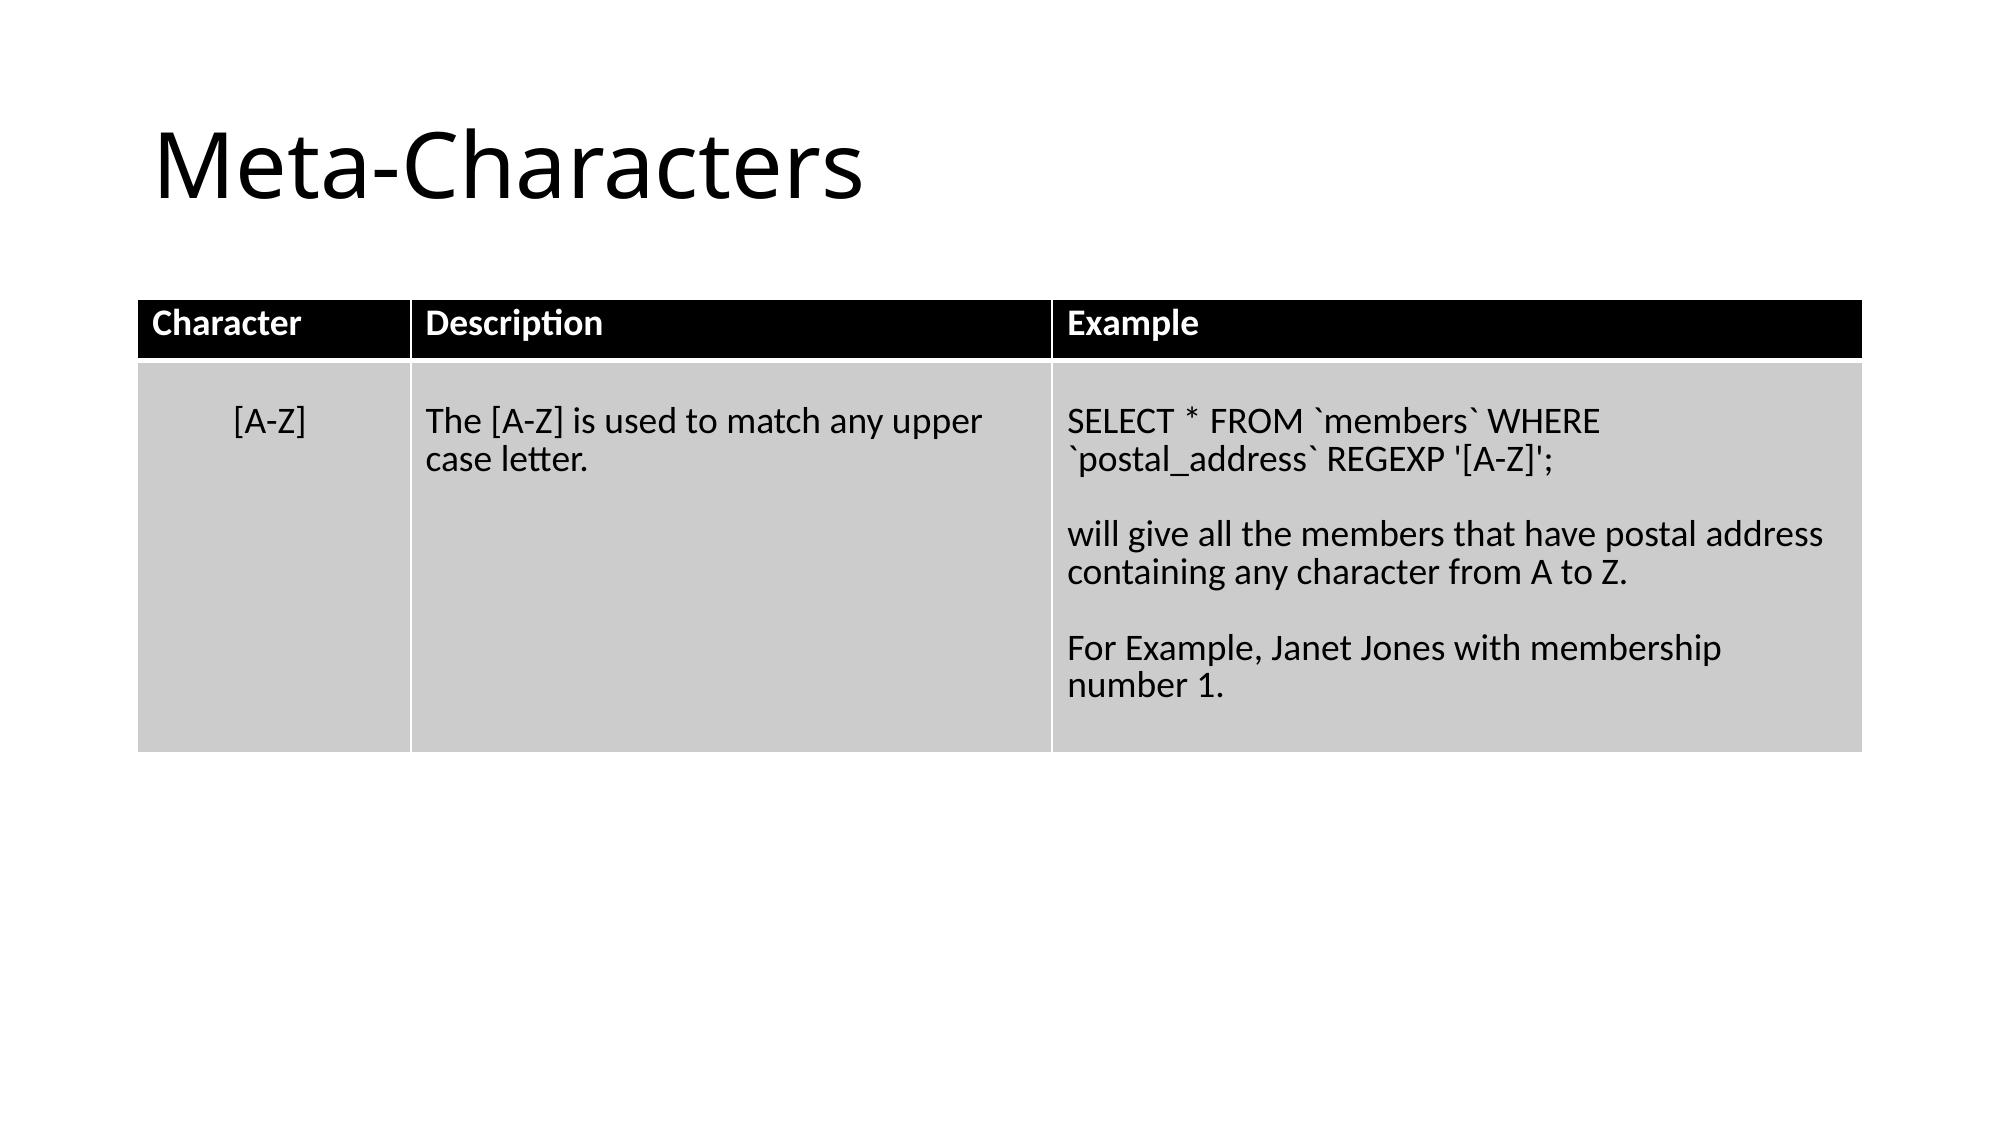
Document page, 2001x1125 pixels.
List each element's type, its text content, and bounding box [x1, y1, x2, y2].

table_cell The [A-Z] is used to match any upper case letter. [412, 363, 1051, 752]
table_header Description [412, 300, 1051, 358]
table_header Character [138, 300, 410, 358]
table_header Example [1053, 300, 1862, 358]
table_cell [A-Z] [138, 363, 410, 752]
title Meta-Characters [137, 59, 1863, 278]
table_cell SELECT * FROM `members` WHERE `postal_address` REGEXP '[A-Z]'; will give all the members that have postal address containing any character from A to Z. For Example, Janet Jones with membership number 1. [1053, 363, 1862, 752]
